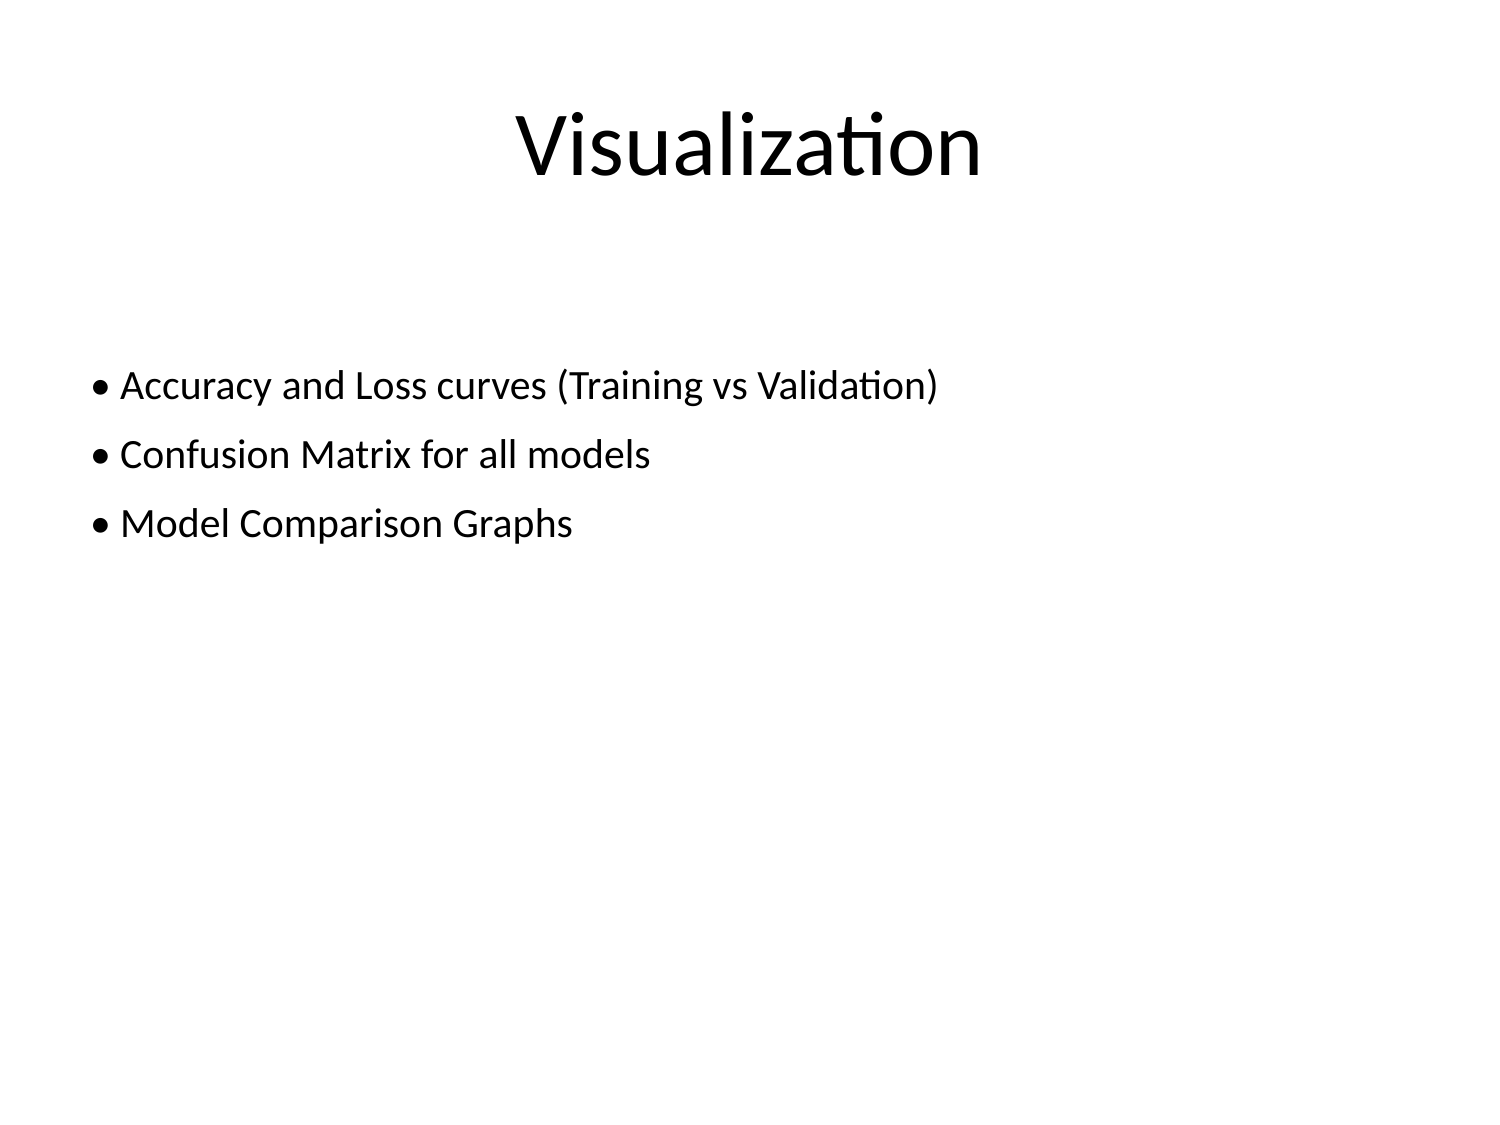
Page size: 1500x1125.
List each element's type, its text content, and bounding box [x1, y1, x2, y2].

list • Accuracy and Loss curves (Training vs Validation) • Confusion Matrix for all models • Model Comparison Graphs [75, 262, 1425, 1005]
title Visualization [75, 45, 1425, 233]
